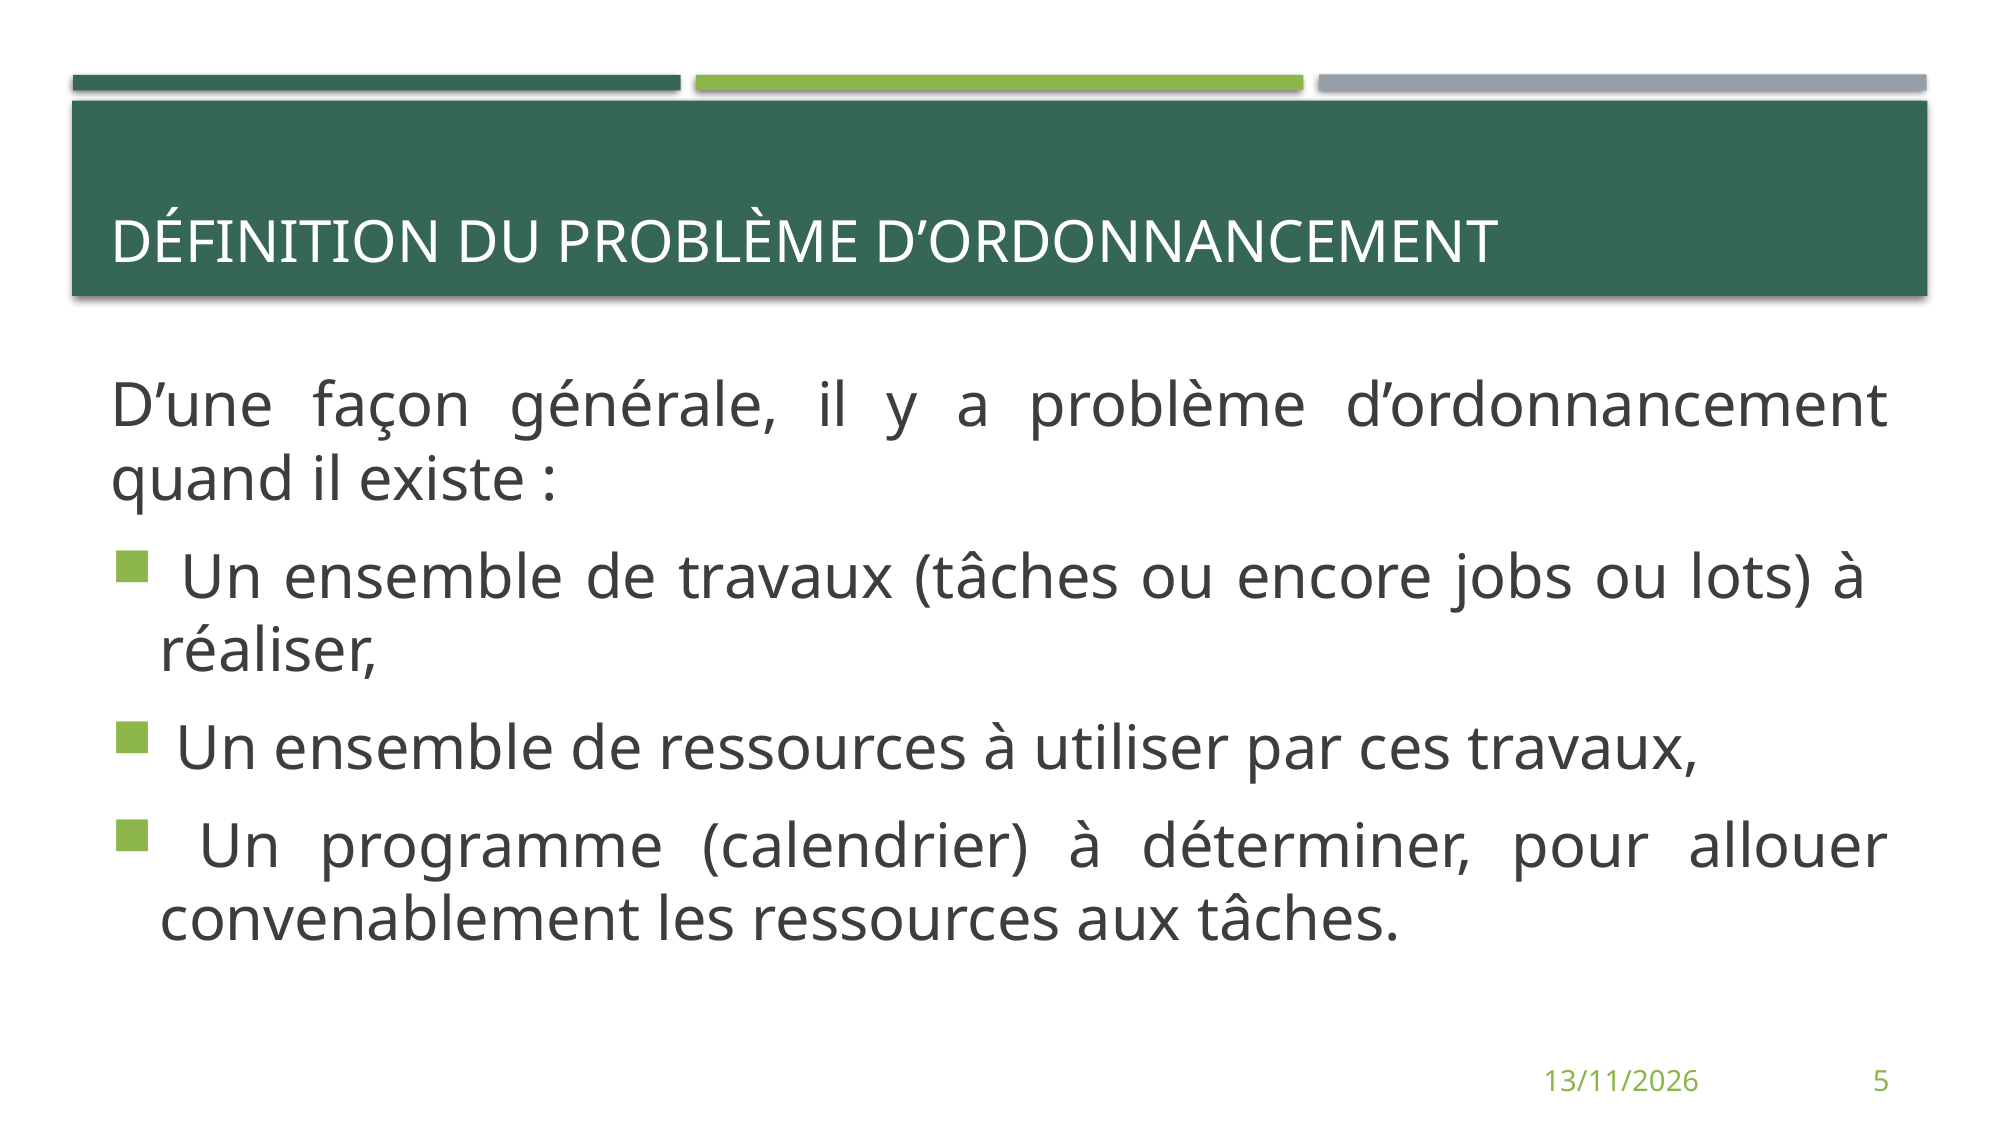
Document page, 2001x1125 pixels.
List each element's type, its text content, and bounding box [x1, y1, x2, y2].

title Définition du problème d’ordonnancement [95, 115, 1905, 282]
list D’une façon générale, il y a problème d’ordonnancement quand il existe : Un ensemble de travaux (tâches ou encore jobs ou lots) à réaliser, Un ensemble de ressources à utiliser par ces travaux, Un programme (calendrier) à déterminer, pour allouer convenablement les ressources aux tâches. [95, 357, 1905, 962]
slide_number 5 [1732, 1052, 1905, 1112]
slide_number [1247, 1052, 1715, 1112]
